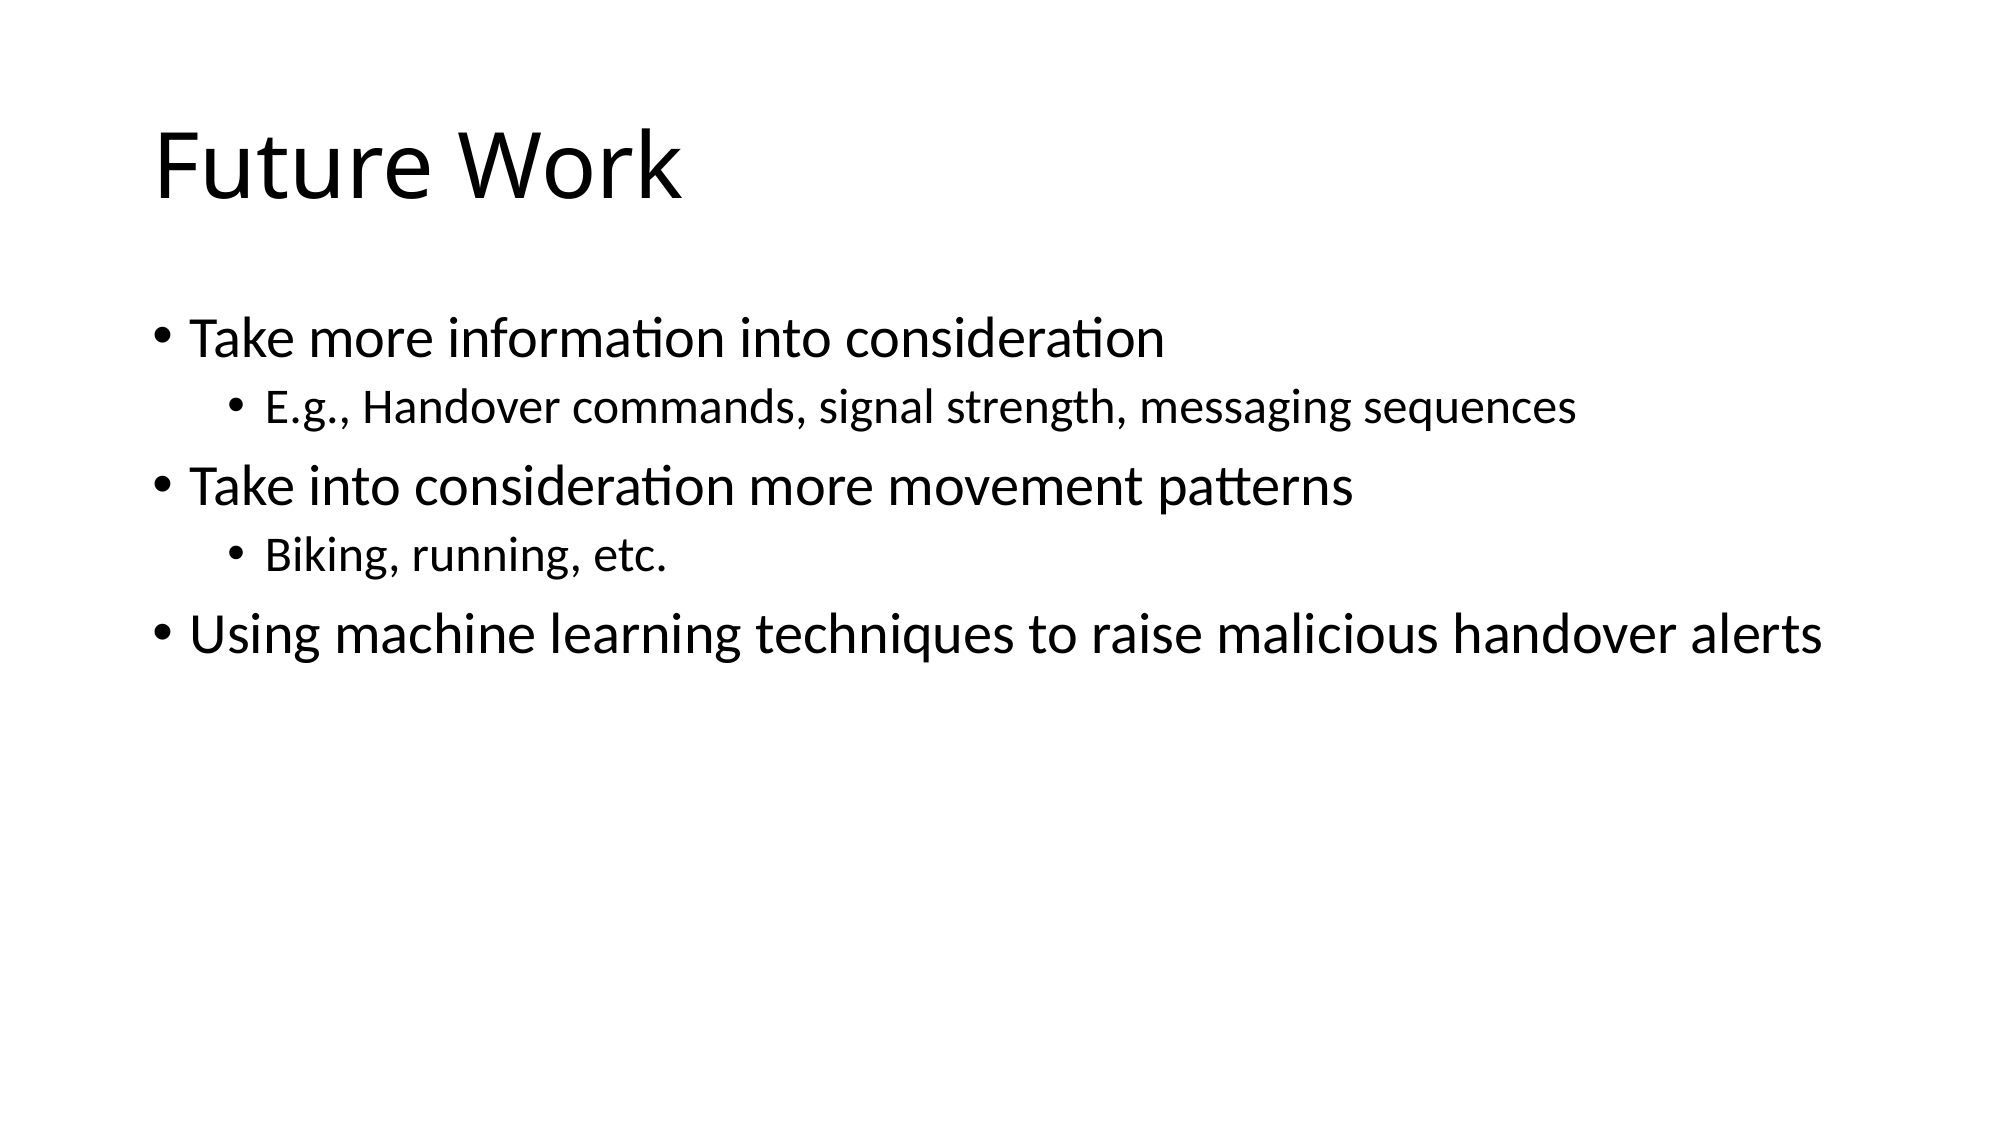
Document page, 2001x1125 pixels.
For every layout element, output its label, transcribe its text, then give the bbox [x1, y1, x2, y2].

list Take more information into consideration E.g., Handover commands, signal strength, messaging sequences Take into consideration more movement patterns Biking, running, etc. Using machine learning techniques to raise malicious handover alerts [137, 299, 1863, 1014]
title Future Work [137, 59, 1863, 278]
